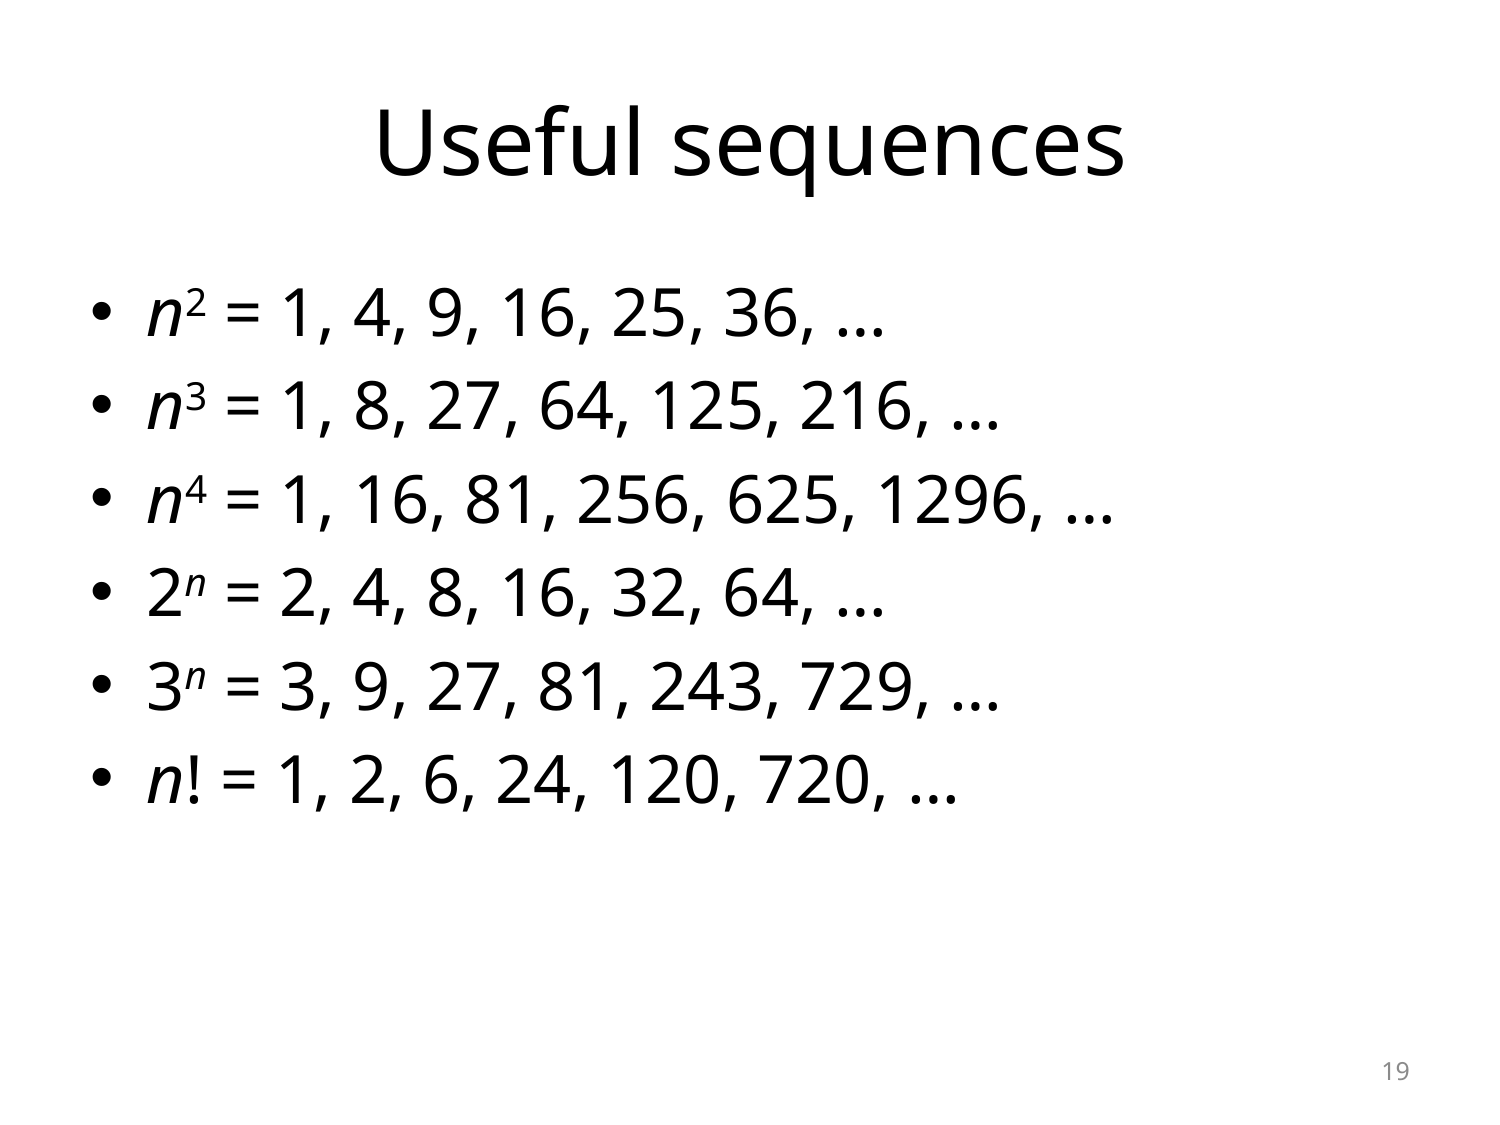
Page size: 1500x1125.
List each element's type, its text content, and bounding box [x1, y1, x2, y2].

slide_number 19 [1074, 1042, 1425, 1103]
title Useful sequences [75, 45, 1425, 233]
list n2 = 1, 4, 9, 16, 25, 36, … n3 = 1, 8, 27, 64, 125, 216, … n4 = 1, 16, 81, 256, 625, 1296, … 2n = 2, 4, 8, 16, 32, 64, … 3n = 3, 9, 27, 81, 243, 729, … n! = 1, 2, 6, 24, 120, 720, … [75, 262, 1425, 1005]
